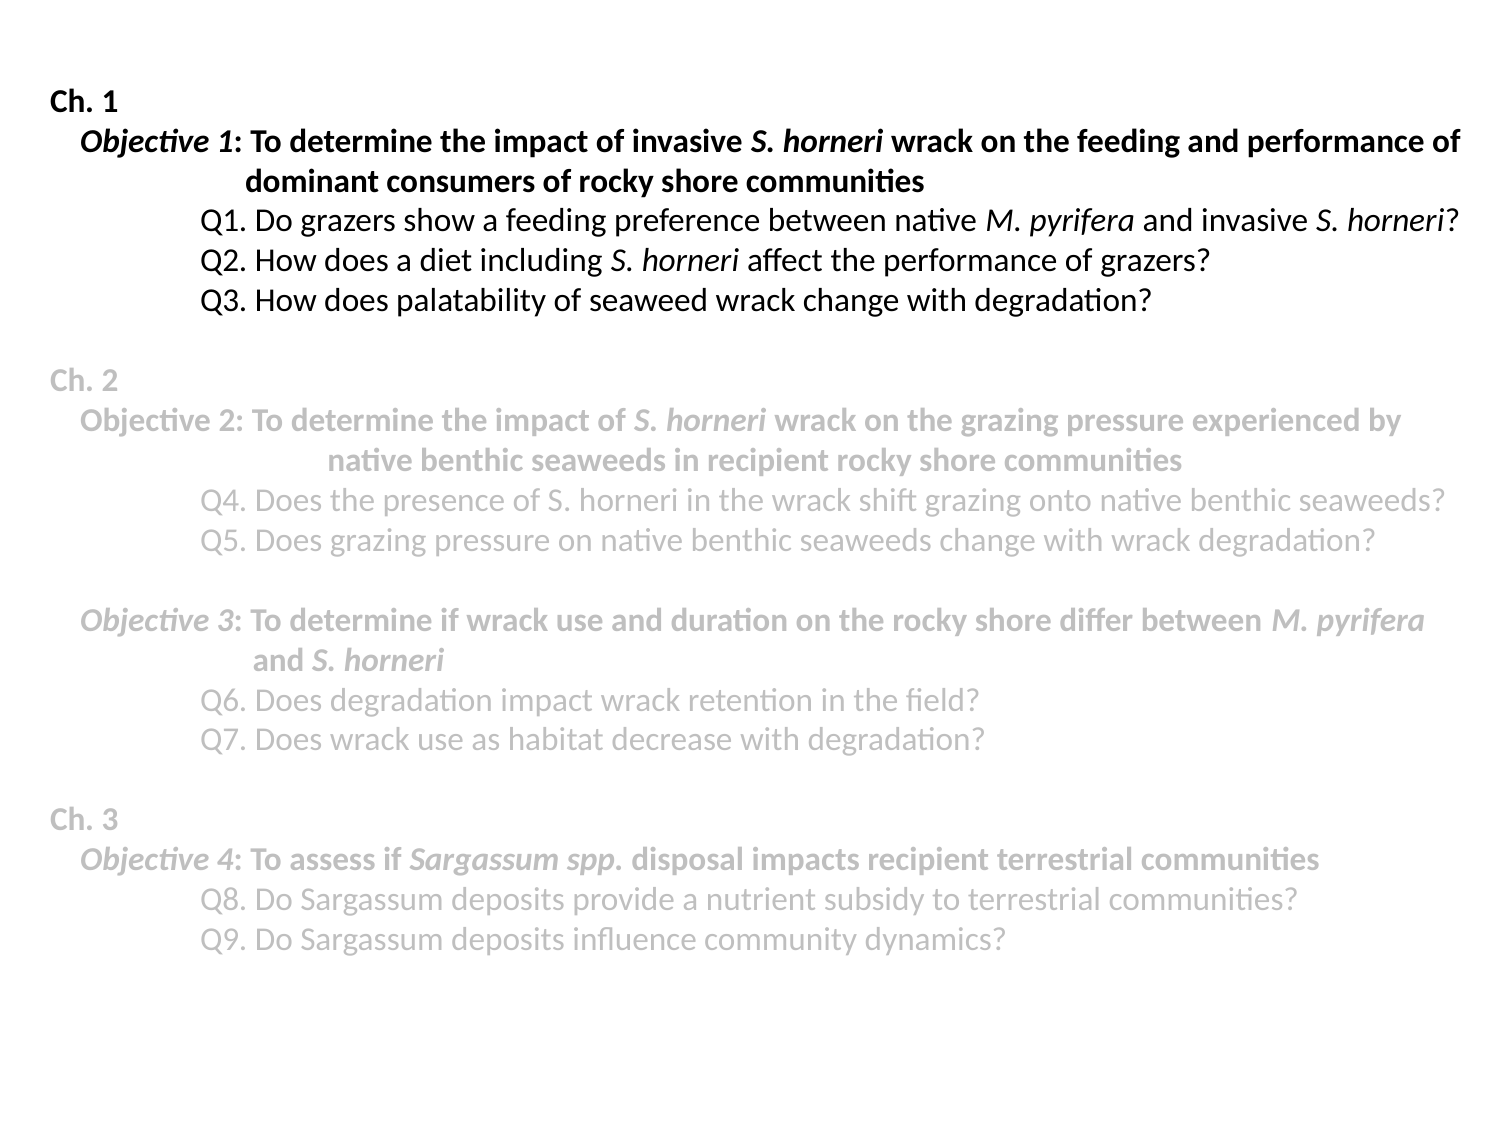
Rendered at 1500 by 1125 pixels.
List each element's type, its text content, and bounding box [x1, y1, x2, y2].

text_box Ch. 1 Objective 1: To determine the impact of invasive S. horneri wrack on the feeding and performance of dominant consumers of rocky shore communities Q1. Do grazers show a feeding preference between native M. pyrifera and invasive S. horneri? Q2. How does a diet including S. horneri affect the performance of grazers? Q3. How does palatability of seaweed wrack change with degradation? Ch. 2 Objective 2: To determine the impact of S. horneri wrack on the grazing pressure experienced by native benthic seaweeds in recipient rocky shore communities Q4. Does the presence of S. horneri in the wrack shift grazing onto native benthic seaweeds? Q5. Does grazing pressure on native benthic seaweeds change with wrack degradation? Objective 3: To determine if wrack use and duration on the rocky shore differ between M. pyrifera and S. horneri Q6. Does degradation impact wrack retention in the field? Q7. Does wrack use as habitat decrease with degradation? Ch. 3 Objective 4: To assess if Sargassum spp. disposal impacts recipient terrestrial communities Q8. Do Sargassum deposits provide a nutrient subsidy to terrestrial communities? Q9. Do Sargassum deposits influence community dynamics? [35, 71, 1487, 1125]
